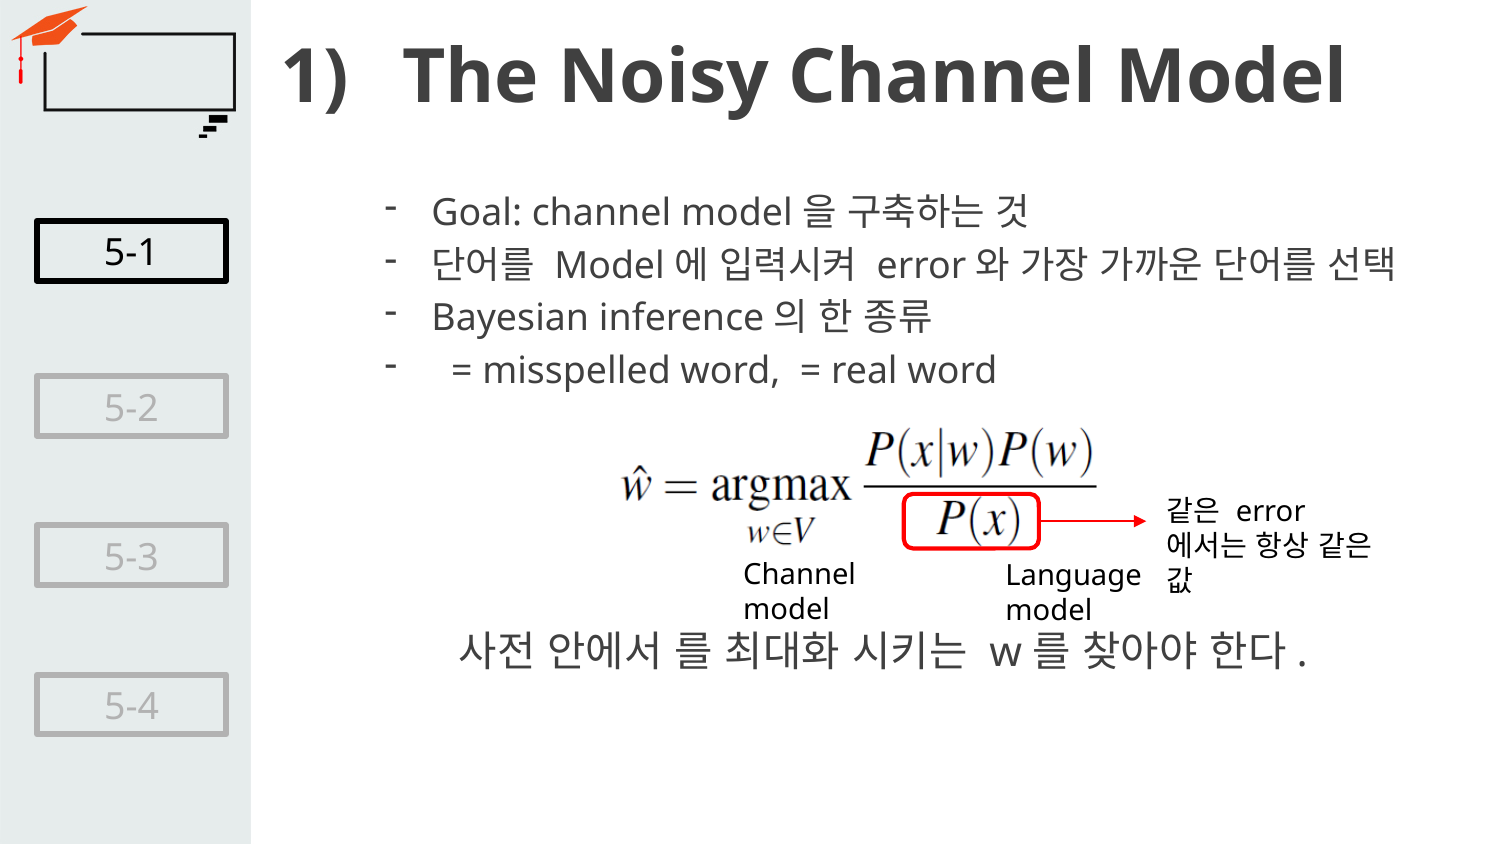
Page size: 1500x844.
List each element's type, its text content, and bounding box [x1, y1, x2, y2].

text_box 같은 error에서는 항상 같은 값 [1151, 484, 1407, 605]
text_box 5-4 [37, 674, 227, 735]
text_box 5-2 [36, 376, 226, 436]
text_box Language model [990, 548, 1246, 634]
text_box 5-1 [36, 220, 226, 281]
title The Noisy Channel Model [265, 0, 1500, 146]
picture [0, 0, 1500, 844]
text_box 5-3 [36, 525, 226, 586]
text_box Channel model [728, 570, 965, 633]
